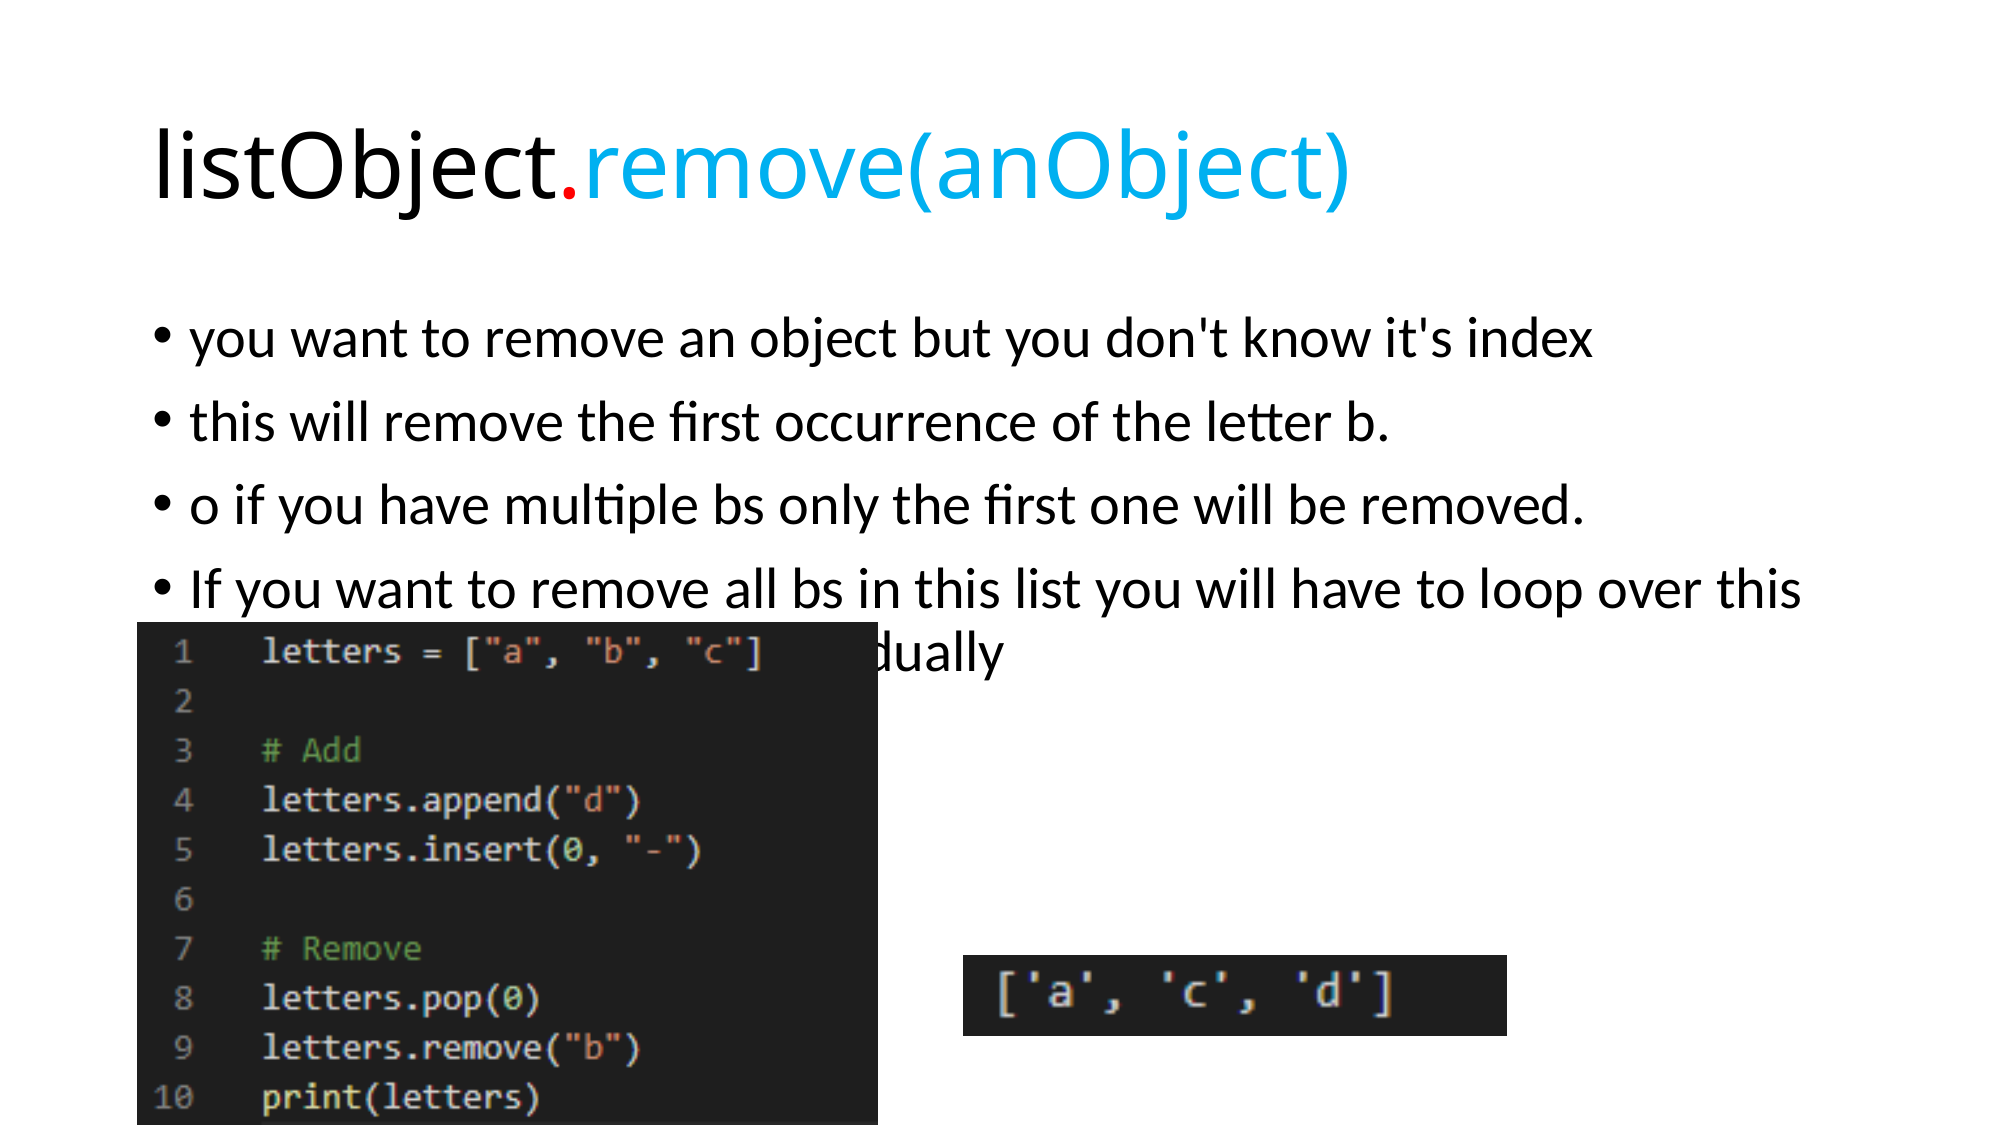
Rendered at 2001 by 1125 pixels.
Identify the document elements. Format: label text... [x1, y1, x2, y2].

picture [137, 622, 878, 1125]
picture [963, 955, 1507, 1036]
list you want to remove an object but you don't know it's index this will remove the first occurrence of the letter b. o if you have multiple bs only the first one will be removed. If you want to remove all bs in this list you will have to loop over this list and remove each b individually [137, 299, 1863, 1014]
title listObject.remove(anObject) [137, 59, 1863, 278]
